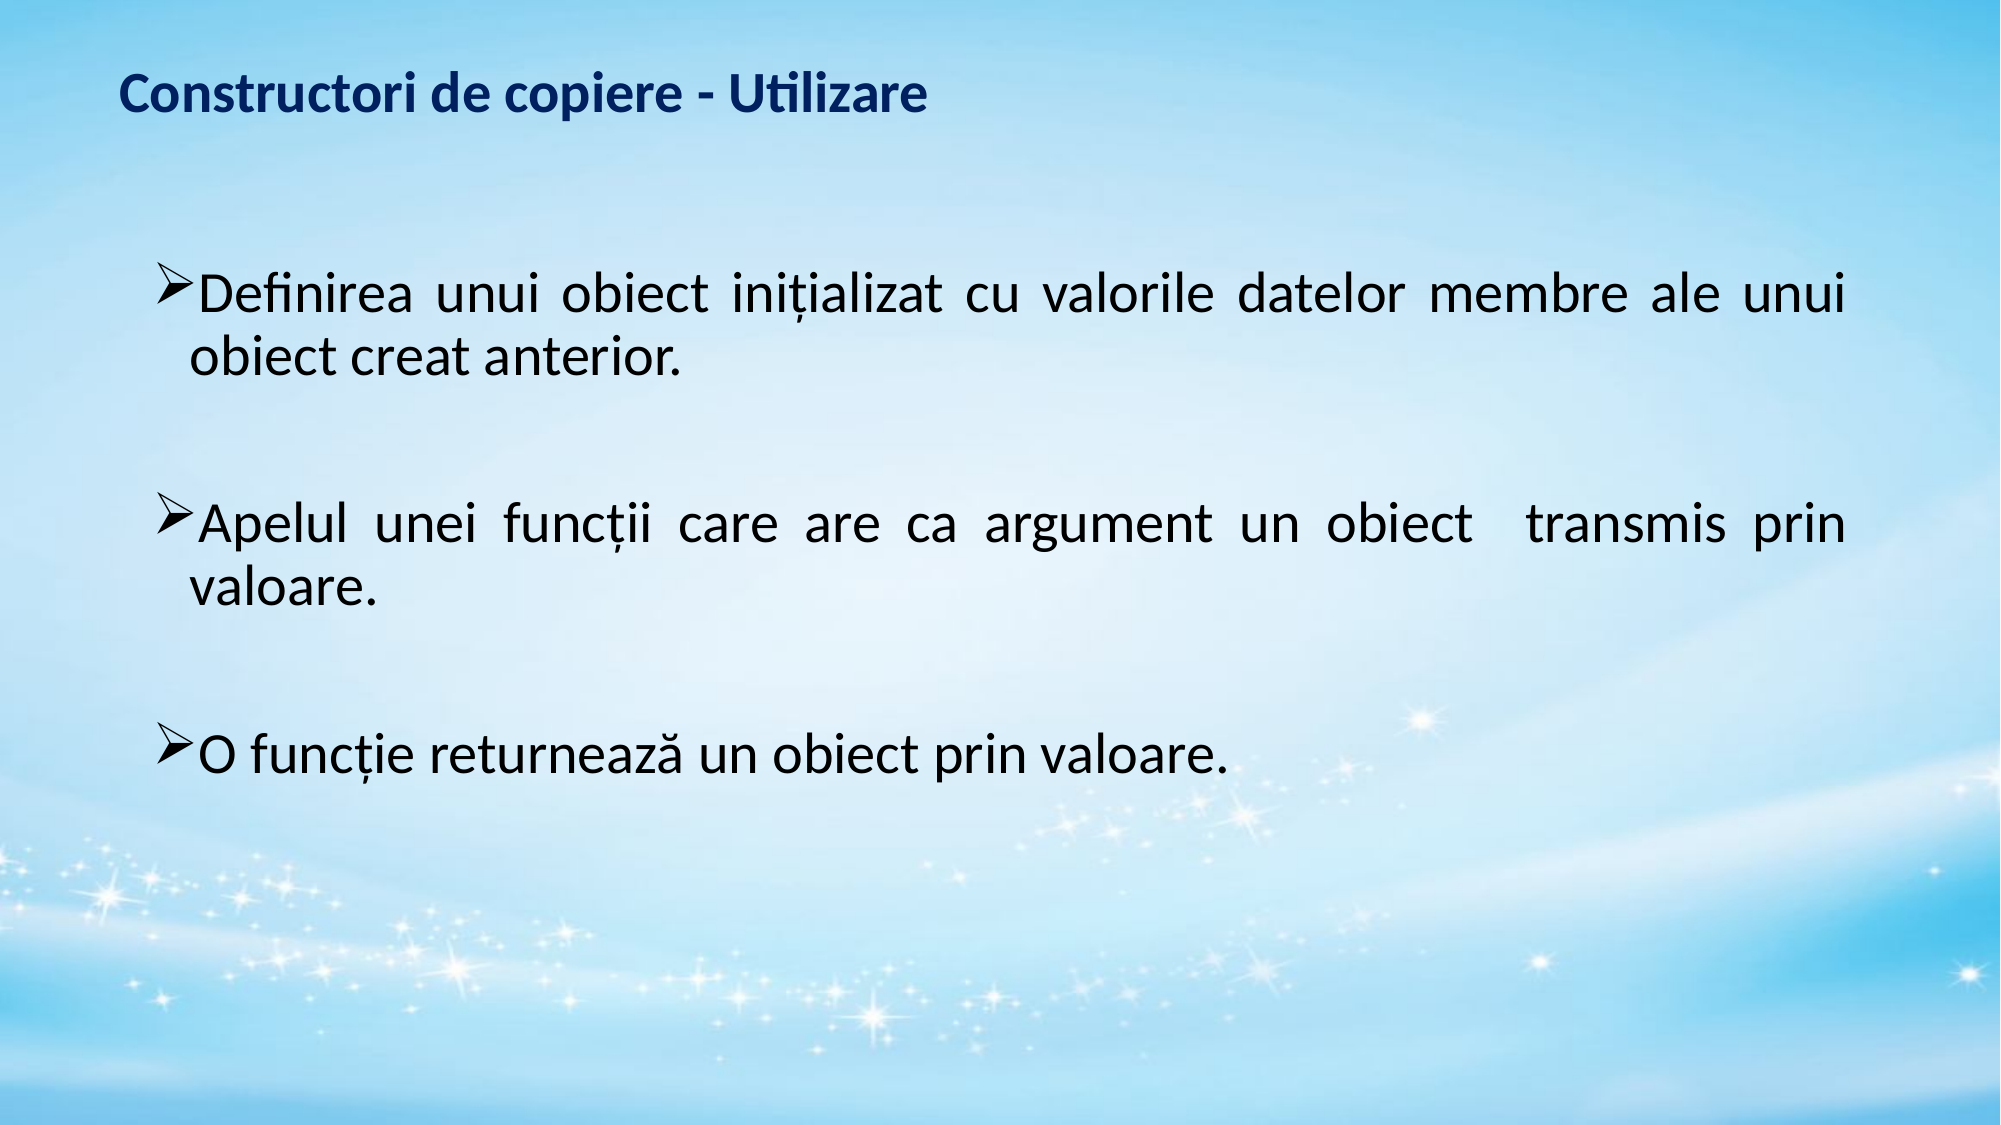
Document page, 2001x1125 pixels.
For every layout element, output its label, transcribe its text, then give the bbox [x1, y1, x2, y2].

list Definirea unui obiect inițializat cu valorile datelor membre ale unui obiect creat anterior. Apelul unei funcţii care are ca argument un obiect transmis prin valoare. O funcție returnează un obiect prin valoare. [137, 164, 1863, 1014]
picture [0, 0, 2001, 1125]
title Constructori de copiere - Utilizare [104, 56, 1830, 202]
